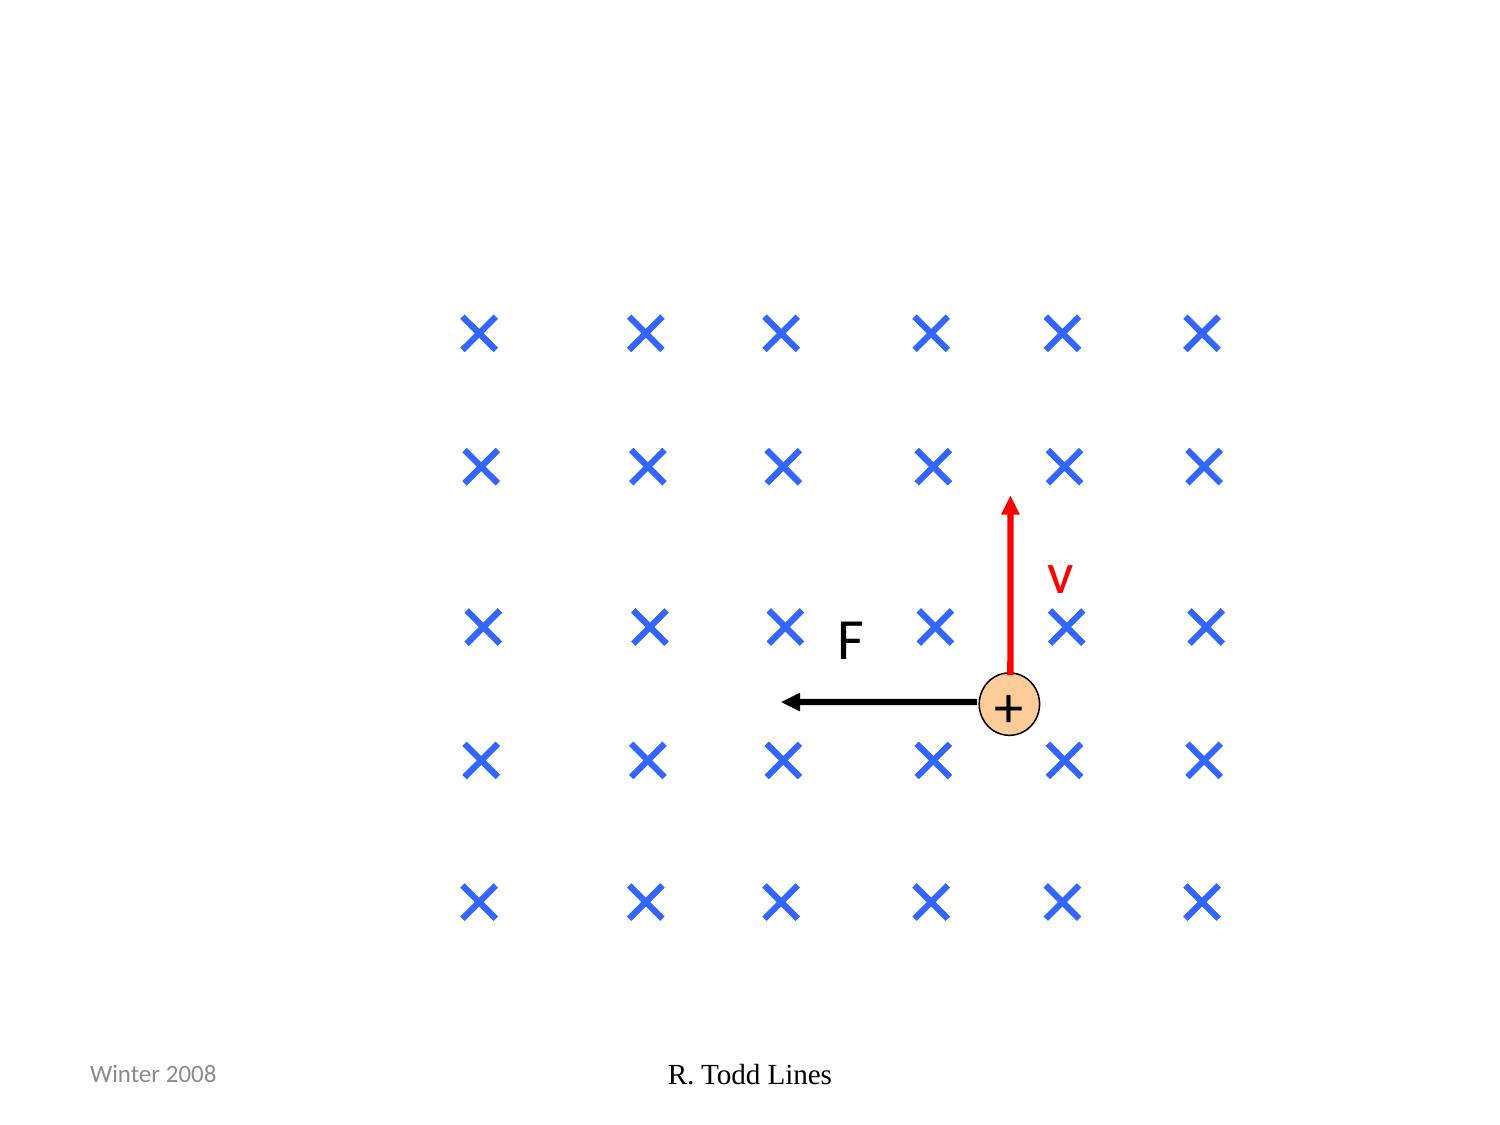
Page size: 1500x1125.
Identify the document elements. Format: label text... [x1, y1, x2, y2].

slide_number Winter 2008 [75, 1042, 425, 1103]
footer R. Todd Lines [512, 1042, 988, 1103]
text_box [462, 316, 1224, 919]
